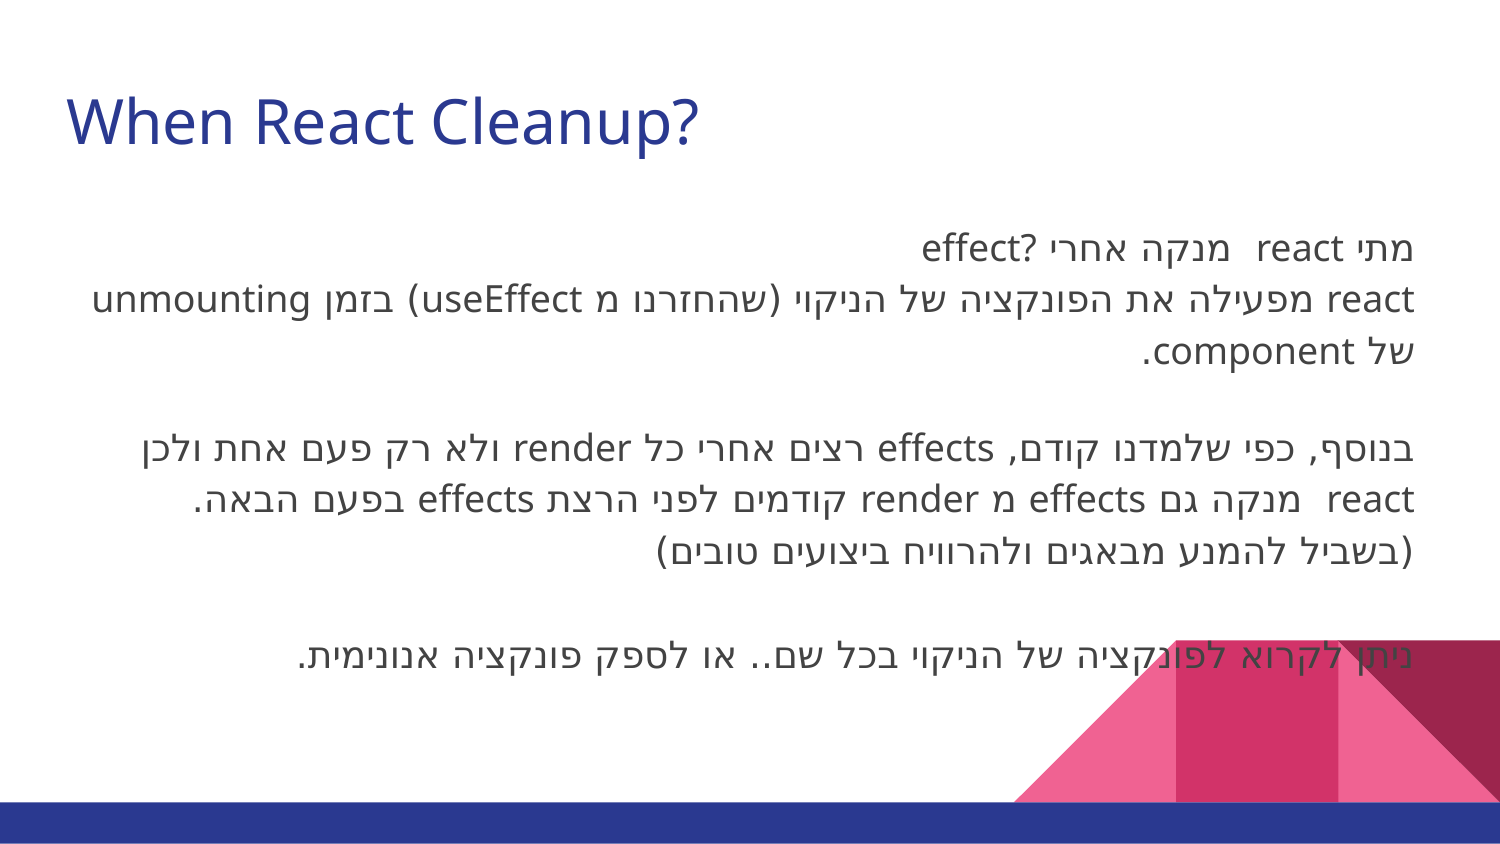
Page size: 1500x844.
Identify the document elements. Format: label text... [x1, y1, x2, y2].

title When React Cleanup? [51, 67, 1449, 167]
list מתי react מנקה אחרי effect? react מפעילה את הפונקציה של הניקוי (שהחזרנו מ useEffect) בזמן unmounting של component. בנוסף, כפי שלמדנו קודם, effects רצים אחרי כל render ולא רק פעם אחת ולכן react מנקה גם effects מ render קודמים לפני הרצת effects בפעם הבאה. (בשביל להמנע מבאגים ולהרוויח ביצועים טובים) ניתן לקרוא לפונקציה של הניקוי בכל שם.. או לספק פונקציה אנונימית. [51, 201, 1449, 750]
